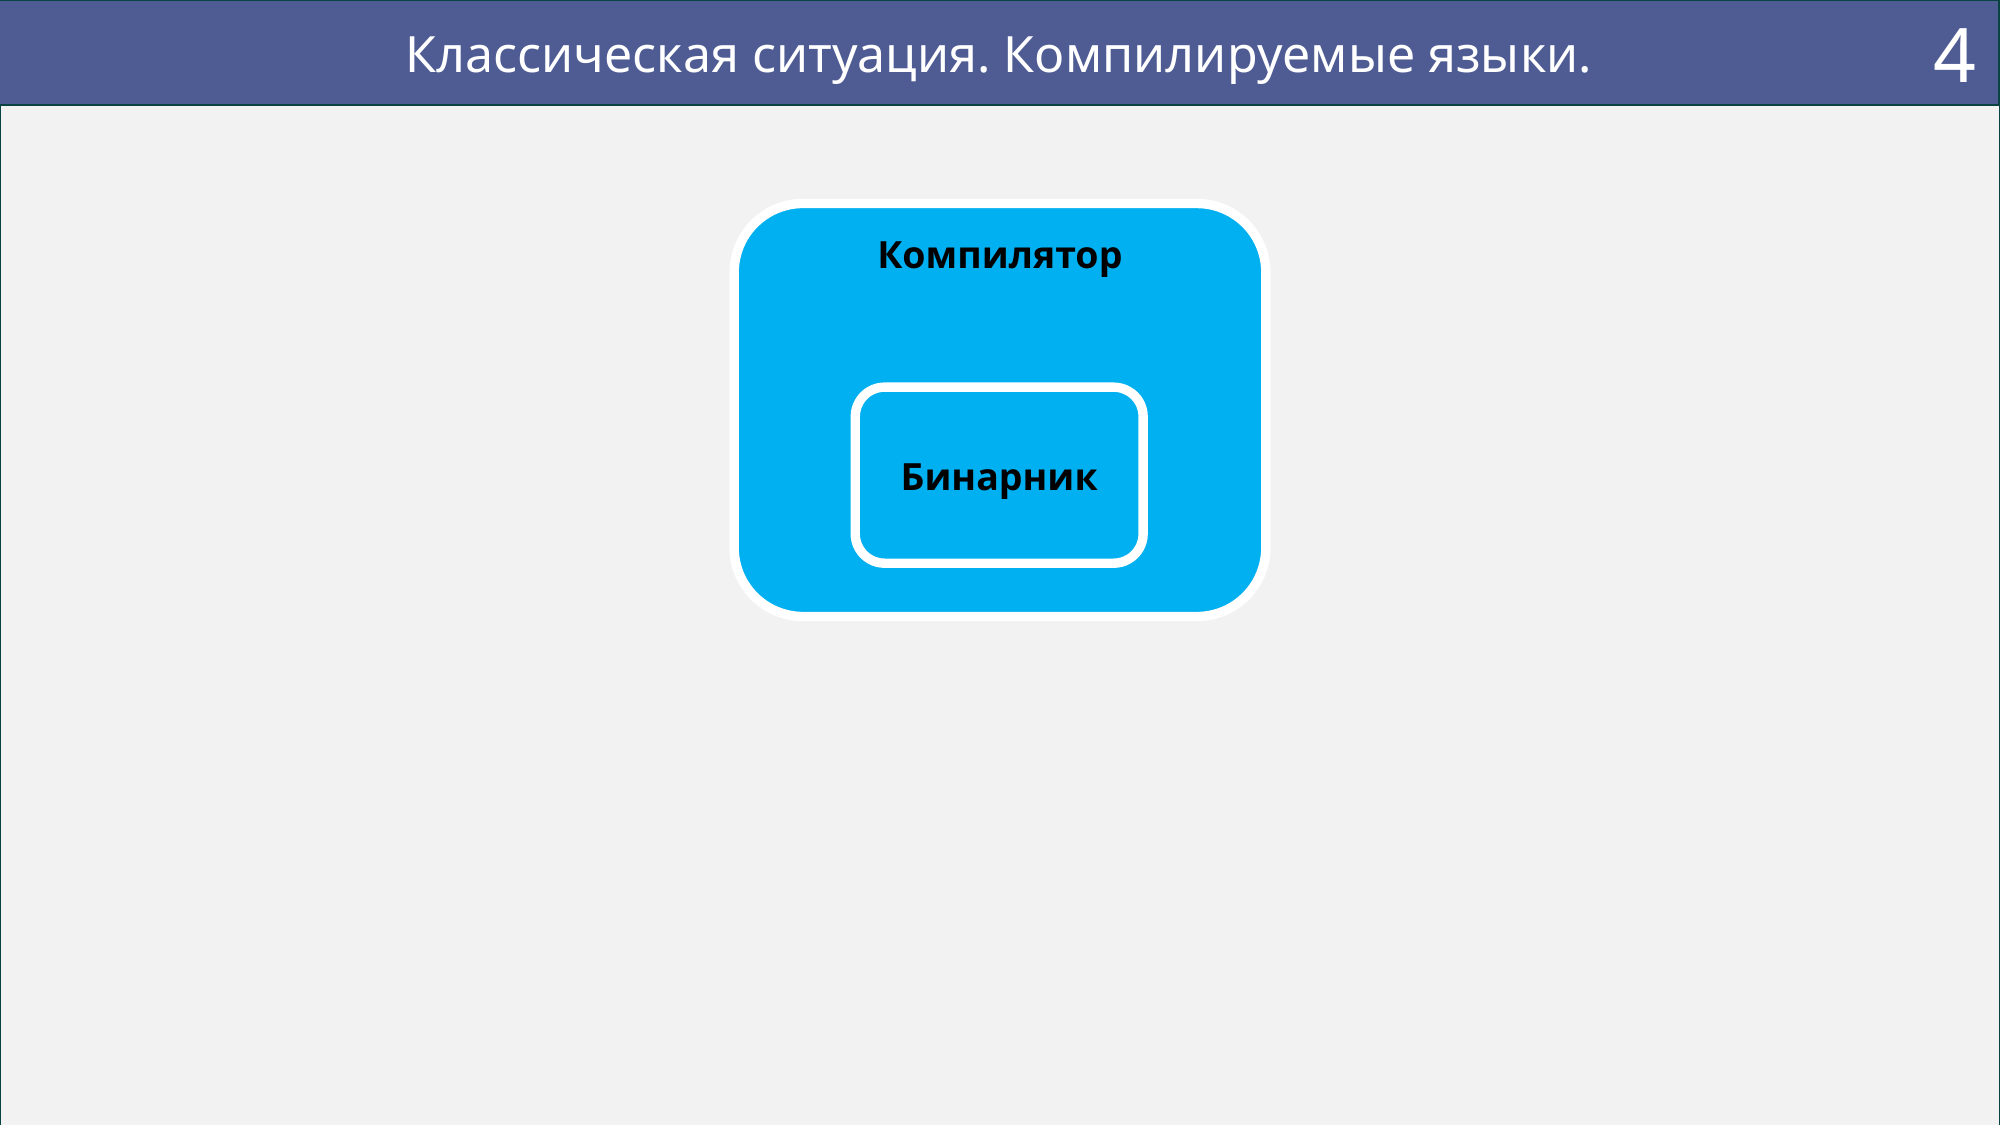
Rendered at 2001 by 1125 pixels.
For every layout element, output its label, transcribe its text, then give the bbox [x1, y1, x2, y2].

text_box Классическая ситуация. Компилируемые языки. [0, 0, 1918, 104]
text_box Бинарник [854, 386, 1145, 565]
text_box 4 [1918, 0, 2000, 105]
text_box Компилятор [733, 202, 1267, 618]
text_box [0, 104, 2000, 1125]
